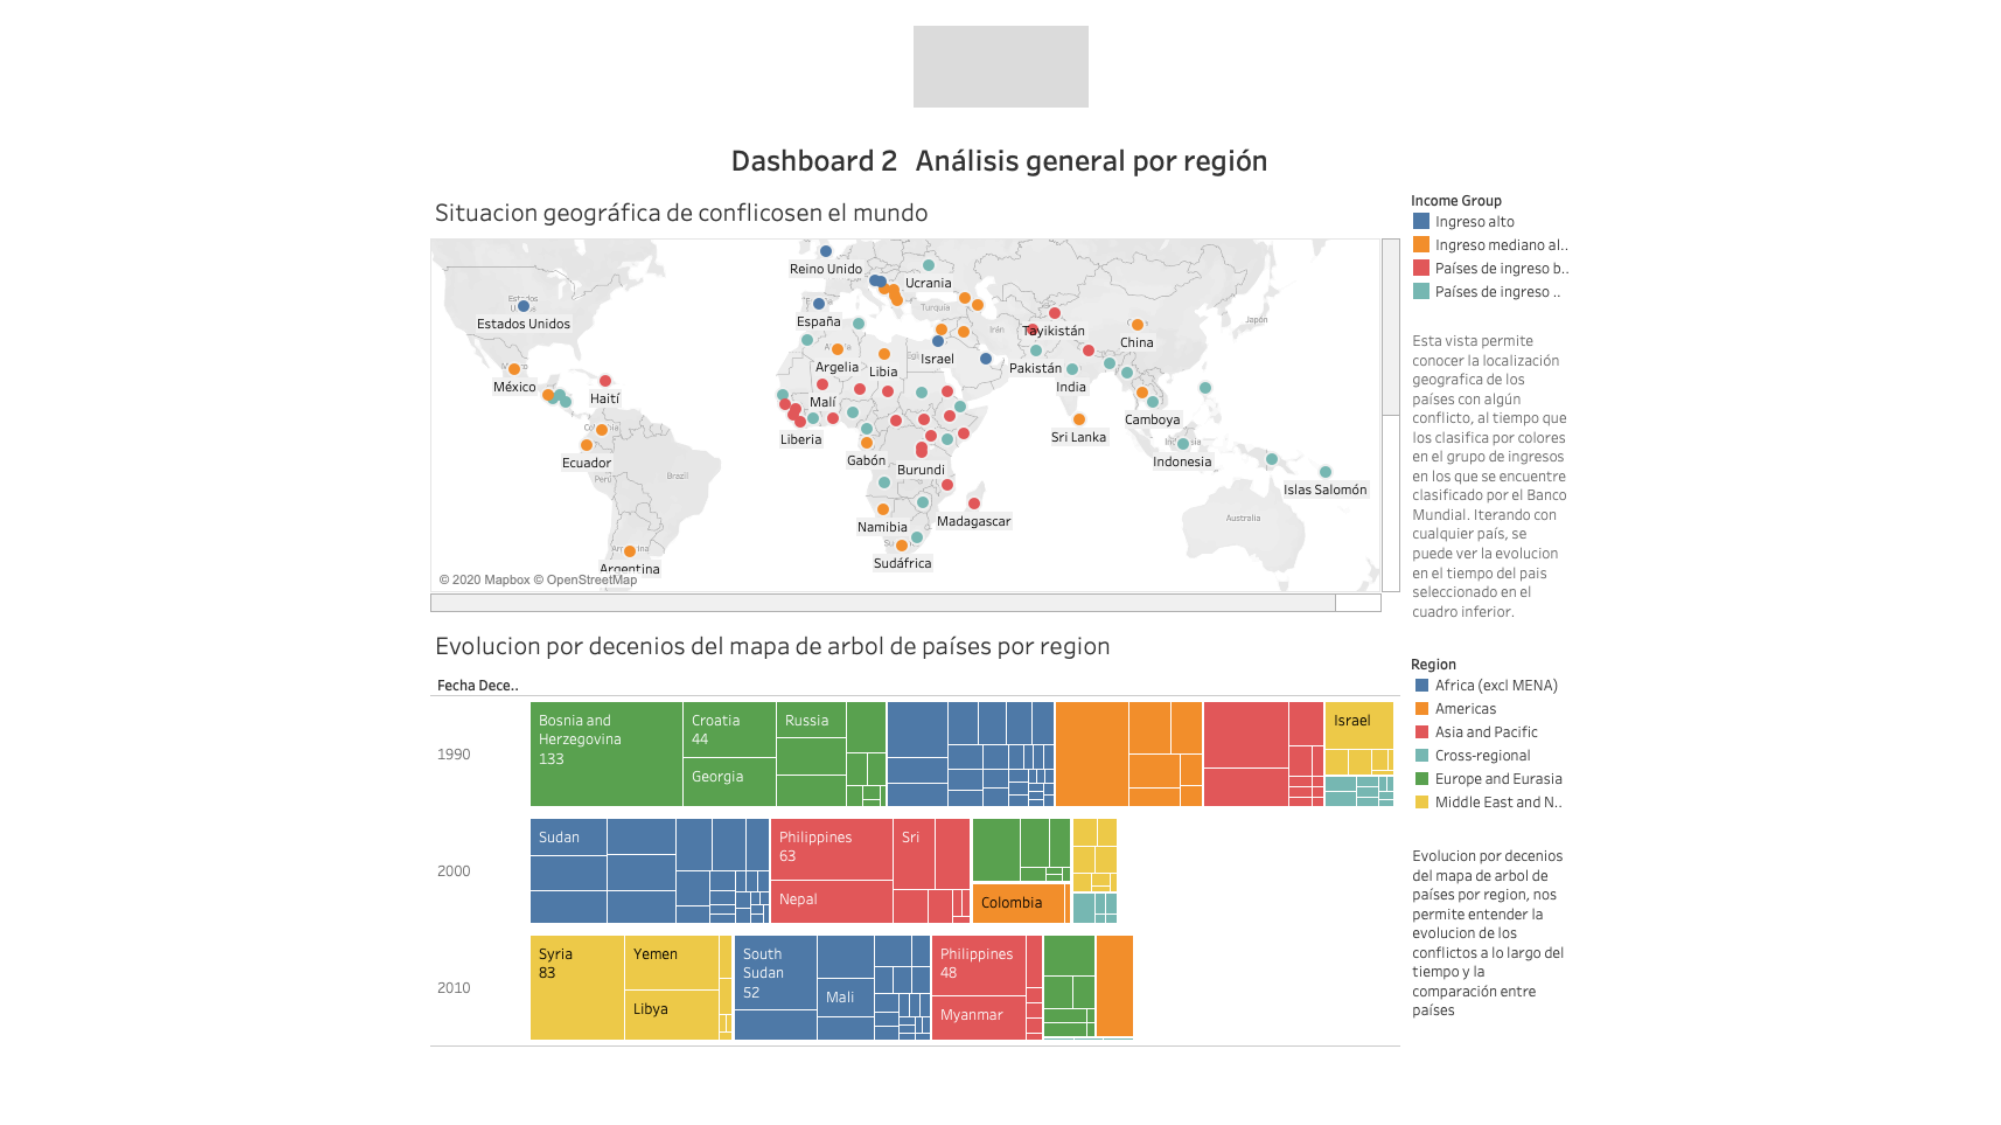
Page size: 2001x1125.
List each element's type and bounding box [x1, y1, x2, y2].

picture [407, 0, 1593, 1125]
